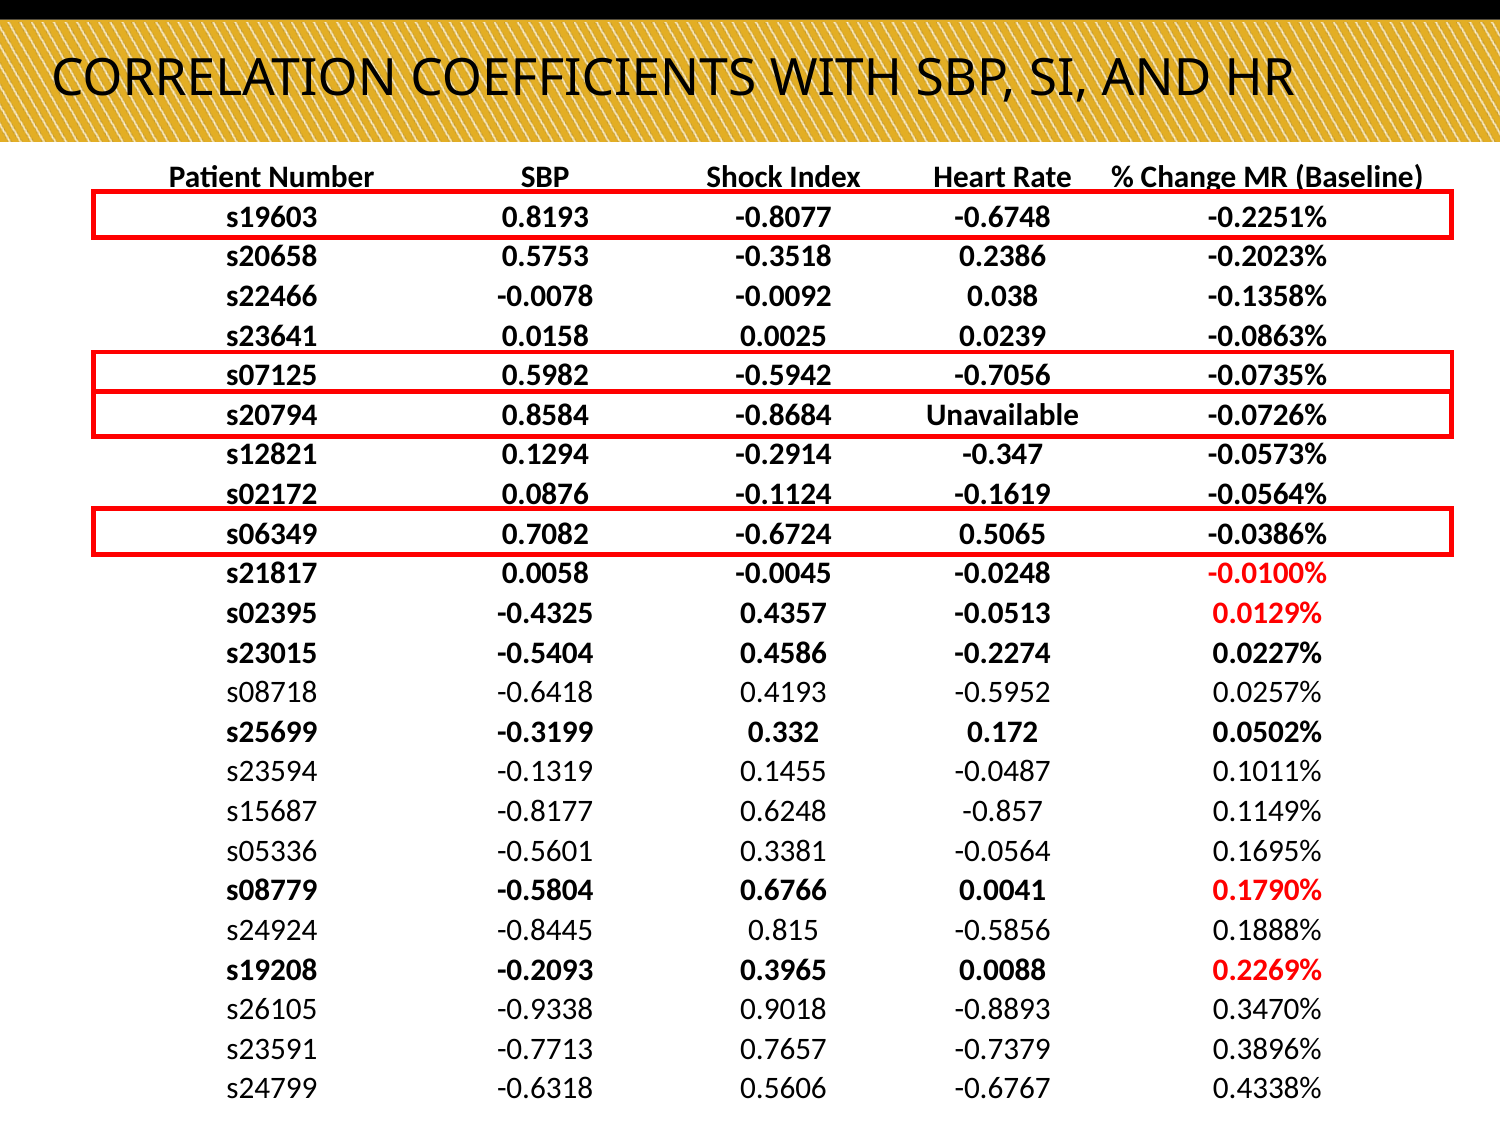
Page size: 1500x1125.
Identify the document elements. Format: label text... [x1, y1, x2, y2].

table_cell 0.5065 [913, 513, 1092, 551]
table_cell 0.172 [913, 711, 1092, 749]
table_cell -0.2251% [1094, 196, 1441, 234]
table_cell 0.038 [913, 275, 1092, 313]
table_cell -0.0487 [913, 751, 1092, 789]
table_cell 0.6248 [656, 791, 912, 828]
table_cell -0.1619 [913, 474, 1092, 506]
table_cell 0.0502% [1094, 711, 1441, 749]
table_cell -0.2023% [1094, 240, 1441, 274]
table_cell s22466 [109, 275, 435, 313]
table_cell s19208 [109, 949, 435, 987]
table_cell 0.0158 [437, 315, 654, 350]
table_cell 0.9018 [656, 989, 912, 1027]
table_cell s08718 [109, 672, 435, 710]
table_cell -0.0100% [1094, 557, 1441, 591]
table_cell s19603 [109, 196, 435, 234]
table_cell s23591 [109, 1028, 435, 1066]
table_cell -0.0248 [913, 557, 1092, 591]
table_header % Change MR (Baseline) [1094, 157, 1441, 189]
table_cell 0.7657 [656, 1028, 912, 1066]
table_cell -0.6418 [437, 672, 654, 710]
table_cell 0.7082 [437, 513, 654, 551]
table_cell s15687 [109, 791, 435, 828]
table_cell -0.7056 [913, 355, 1092, 389]
table_cell -0.2093 [437, 949, 654, 987]
table_cell 0.8584 [437, 394, 654, 432]
table_cell -0.4325 [437, 592, 654, 630]
table_cell 0.1294 [437, 439, 654, 472]
table_header Heart Rate [913, 157, 1092, 189]
table_cell 0.6766 [656, 870, 912, 908]
table_cell -0.5952 [913, 672, 1092, 710]
table_cell 0.0025 [656, 315, 912, 350]
table_cell 0.1888% [1094, 909, 1441, 947]
table_cell 0.3965 [656, 949, 912, 987]
table_cell s24924 [109, 909, 435, 947]
table_cell s05336 [109, 830, 435, 868]
table_cell 0.0088 [913, 949, 1092, 987]
table_cell -0.0573% [1094, 439, 1441, 472]
table_header Patient Number [109, 157, 435, 189]
table_cell s20658 [109, 240, 435, 274]
table_cell -0.6767 [913, 1068, 1092, 1106]
table_cell -0.0045 [656, 557, 912, 591]
table_cell -0.0386% [1094, 513, 1441, 551]
table_cell -0.0863% [1094, 315, 1441, 350]
table_cell -0.6724 [656, 513, 912, 551]
table_header SBP [437, 157, 654, 189]
table_cell s08779 [109, 870, 435, 908]
text_box [91, 350, 1454, 389]
table_cell -0.5804 [437, 870, 654, 908]
table_cell s23594 [109, 751, 435, 789]
table_cell -0.2914 [656, 439, 912, 472]
table_cell s23641 [109, 315, 435, 350]
text_box [91, 189, 1454, 240]
table_cell 0.2386 [913, 240, 1092, 274]
table_cell -0.3199 [437, 711, 654, 749]
table_cell s23015 [109, 632, 435, 670]
table_cell -0.8177 [437, 791, 654, 828]
table_cell s20794 [109, 394, 435, 432]
table_cell 0.0041 [913, 870, 1092, 908]
table_cell -0.0726% [1094, 394, 1441, 432]
table_cell 0.332 [656, 711, 912, 749]
table_cell -0.1124 [656, 474, 912, 506]
table_cell -0.0092 [656, 275, 912, 313]
table_cell s26105 [109, 989, 435, 1027]
table_cell -0.1319 [437, 751, 654, 789]
table_header Shock Index [656, 157, 912, 189]
table_cell 0.0876 [437, 474, 654, 506]
table_cell 0.3896% [1094, 1028, 1441, 1066]
table_cell 0.3381 [656, 830, 912, 868]
table_cell s02172 [109, 474, 435, 506]
table_cell -0.9338 [437, 989, 654, 1027]
table_cell -0.2274 [913, 632, 1092, 670]
text_box [91, 506, 1454, 557]
table_cell 0.5982 [437, 355, 654, 389]
table_cell 0.0257% [1094, 672, 1441, 710]
table_cell Unavailable [913, 394, 1092, 432]
table_cell 0.0227% [1094, 632, 1441, 670]
table_cell 0.4357 [656, 592, 912, 630]
table_cell 0.1011% [1094, 751, 1441, 789]
table_cell s12821 [109, 439, 435, 472]
table_cell -0.8893 [913, 989, 1092, 1027]
text_box [91, 389, 1454, 439]
table_cell -0.0078 [437, 275, 654, 313]
table_cell 0.4193 [656, 672, 912, 710]
table_cell 0.2269% [1094, 949, 1441, 987]
table_cell -0.0564 [913, 830, 1092, 868]
table_cell 0.5753 [437, 240, 654, 274]
table_cell s02395 [109, 592, 435, 630]
table_cell 0.1149% [1094, 791, 1441, 828]
table_cell -0.0735% [1094, 355, 1441, 389]
table_cell s07125 [109, 355, 435, 389]
table_cell -0.5404 [437, 632, 654, 670]
table_cell 0.8193 [437, 196, 654, 234]
table_cell -0.347 [913, 439, 1092, 472]
list Correlation coefficients with SBP, SI, and HR [35, 43, 1380, 156]
table_cell s24799 [109, 1068, 435, 1106]
table_cell -0.0564% [1094, 474, 1441, 506]
table_cell -0.5942 [656, 355, 912, 389]
table_cell -0.7379 [913, 1028, 1092, 1066]
table_cell 0.0129% [1094, 592, 1441, 630]
table_cell -0.8445 [437, 909, 654, 947]
table_cell 0.0239 [913, 315, 1092, 350]
table_cell 0.4338% [1094, 1068, 1441, 1106]
table_cell 0.1790% [1094, 870, 1441, 908]
table_cell -0.3518 [656, 240, 912, 274]
table_cell 0.1695% [1094, 830, 1441, 868]
table_cell 0.1455 [656, 751, 912, 789]
table_cell 0.5606 [656, 1068, 912, 1106]
table_cell -0.857 [913, 791, 1092, 828]
table_cell -0.5601 [437, 830, 654, 868]
table_cell -0.6748 [913, 196, 1092, 234]
table_cell -0.8684 [656, 394, 912, 432]
table_cell -0.8077 [656, 196, 912, 234]
table_cell -0.7713 [437, 1028, 654, 1066]
table_cell -0.0513 [913, 592, 1092, 630]
table_cell s21817 [109, 557, 435, 591]
table_cell 0.815 [656, 909, 912, 947]
table_cell 0.4586 [656, 632, 912, 670]
table_cell s06349 [109, 513, 435, 551]
table_cell 0.0058 [437, 557, 654, 591]
table_cell 0.3470% [1094, 989, 1441, 1027]
table_cell s25699 [109, 711, 435, 749]
table_cell -0.6318 [437, 1068, 654, 1106]
table_cell -0.5856 [913, 909, 1092, 947]
table_cell -0.1358% [1094, 275, 1441, 313]
